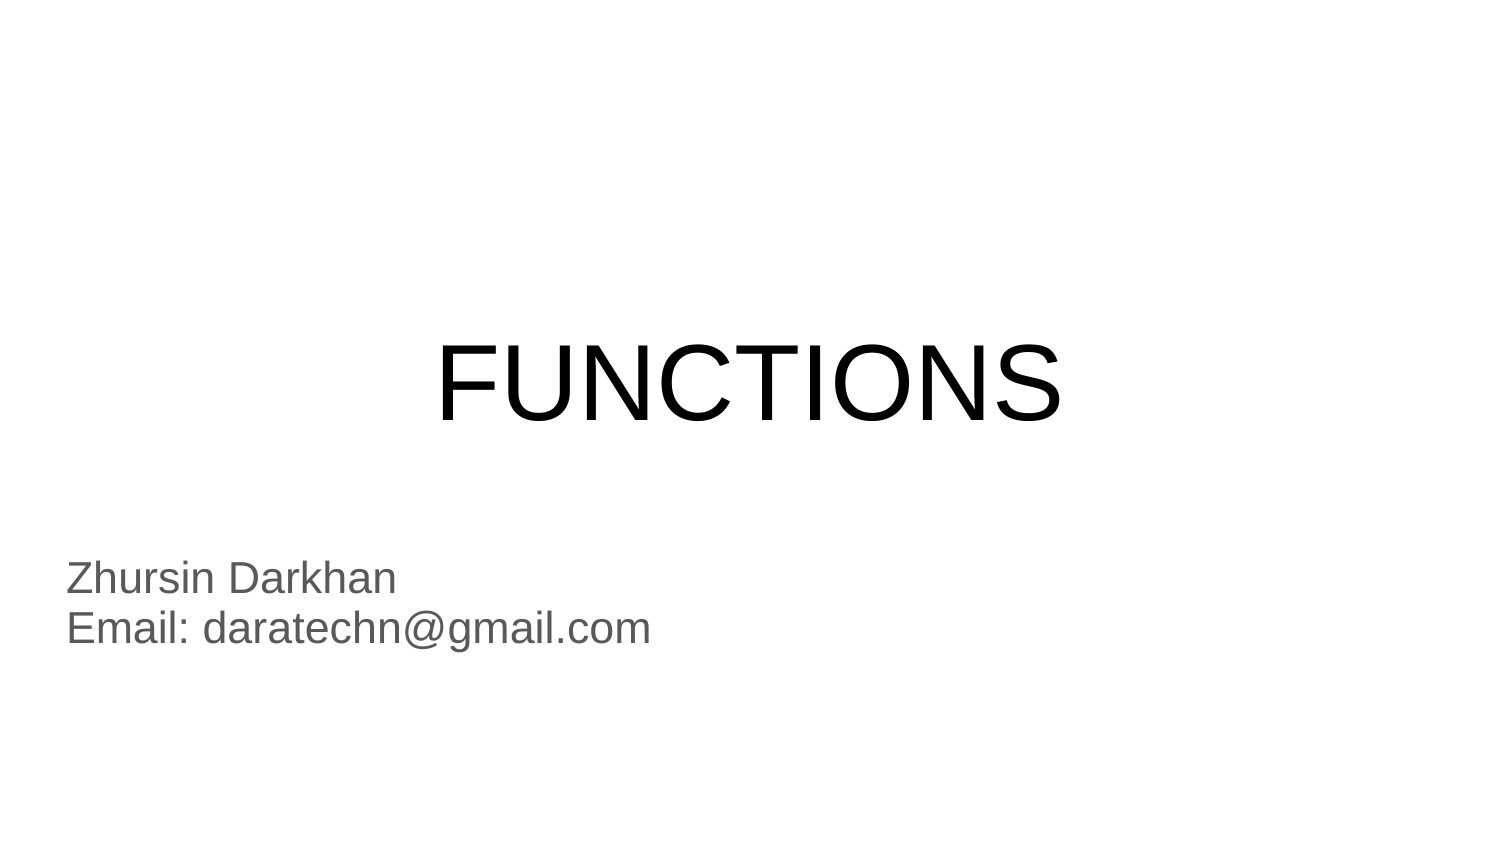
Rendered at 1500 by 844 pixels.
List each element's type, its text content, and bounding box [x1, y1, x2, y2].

title FUNCTIONS [51, 122, 1449, 459]
subtitle Zhursin Darkhan Email: daratechn@gmail.com [51, 538, 1449, 669]
